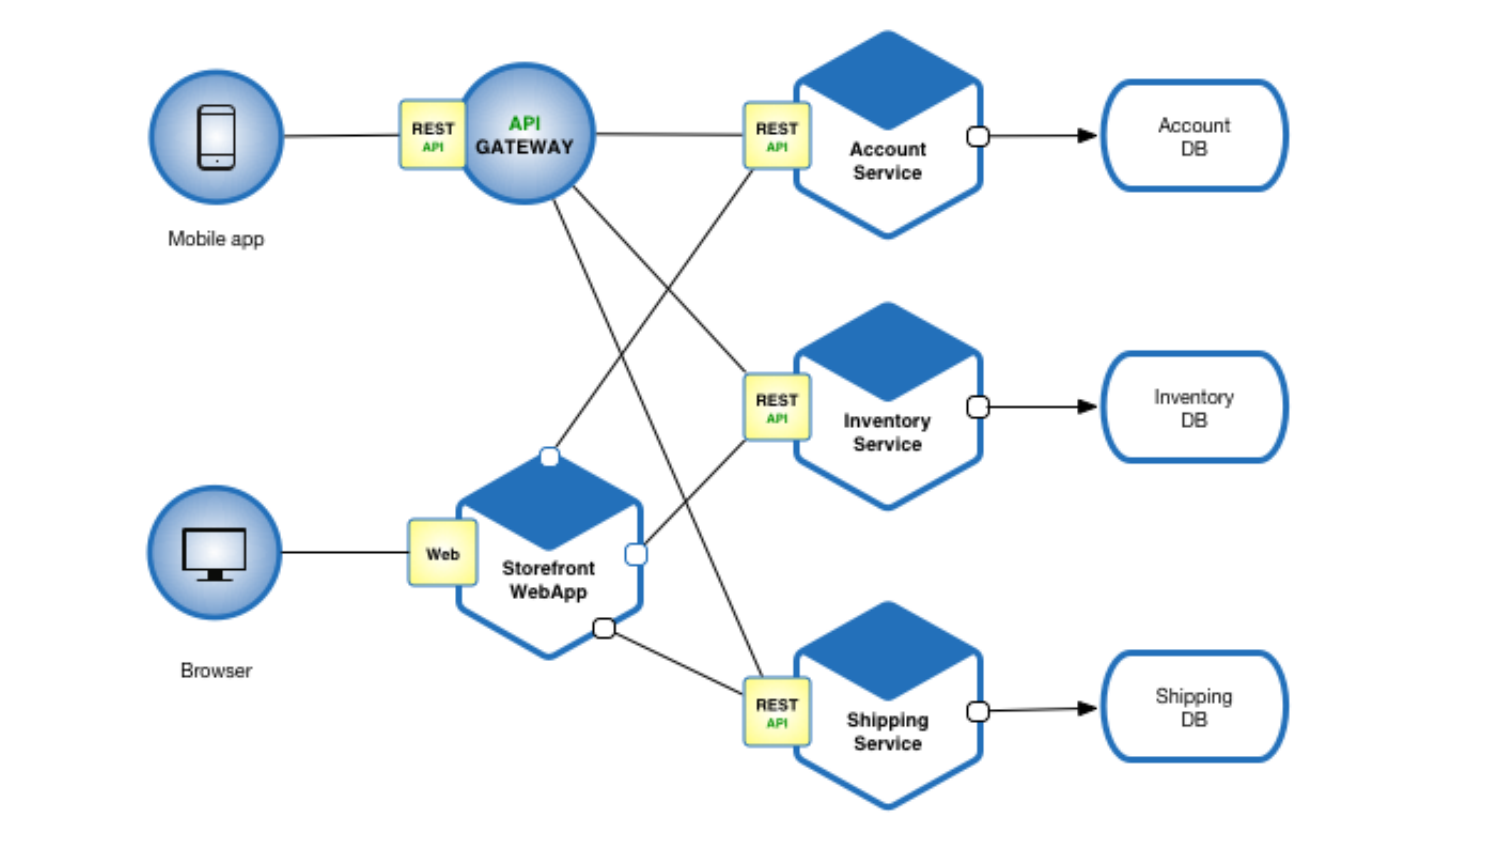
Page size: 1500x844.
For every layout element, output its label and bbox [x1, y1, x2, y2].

picture [142, 26, 1294, 817]
